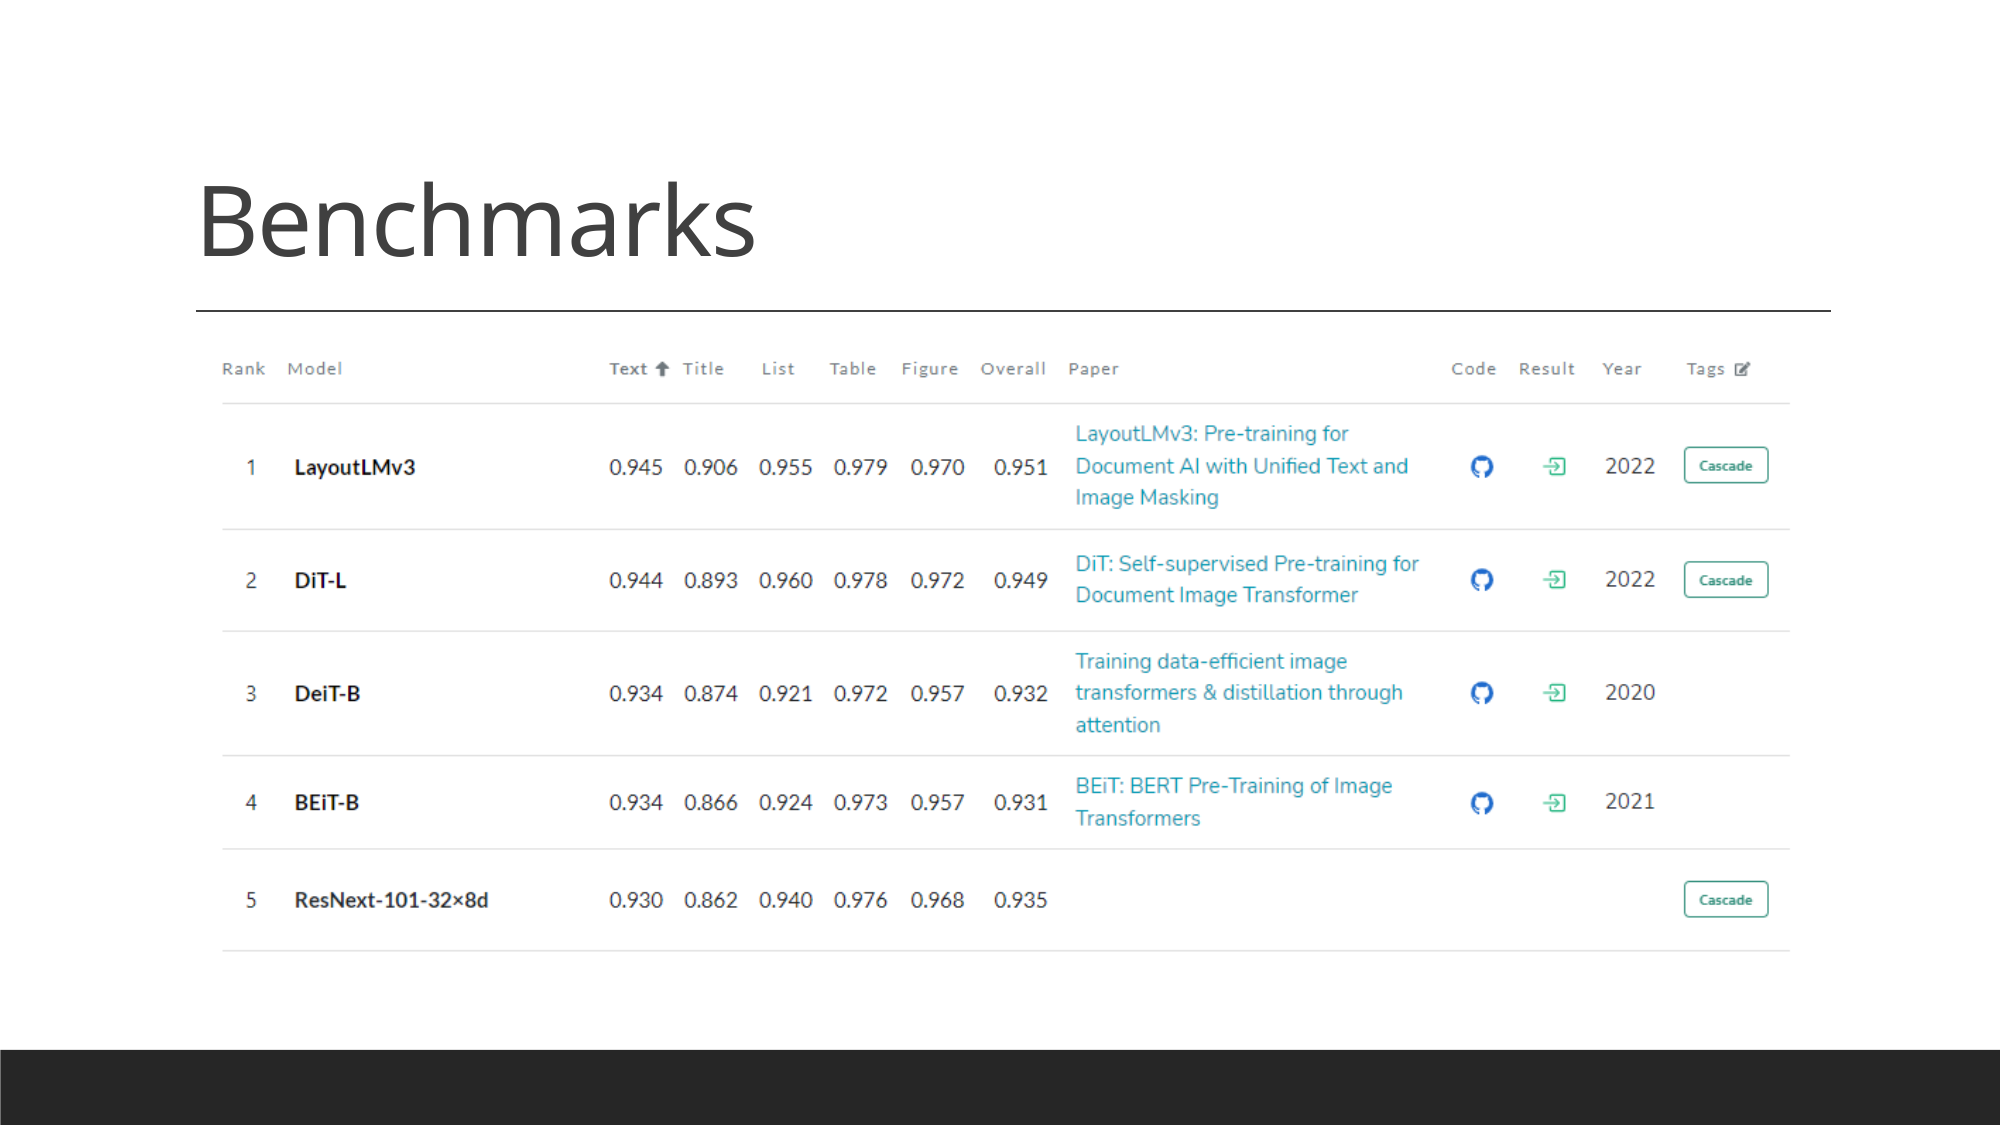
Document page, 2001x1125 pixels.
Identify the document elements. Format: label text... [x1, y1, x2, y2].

title Benchmarks [180, 47, 1830, 285]
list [209, 345, 1801, 964]
